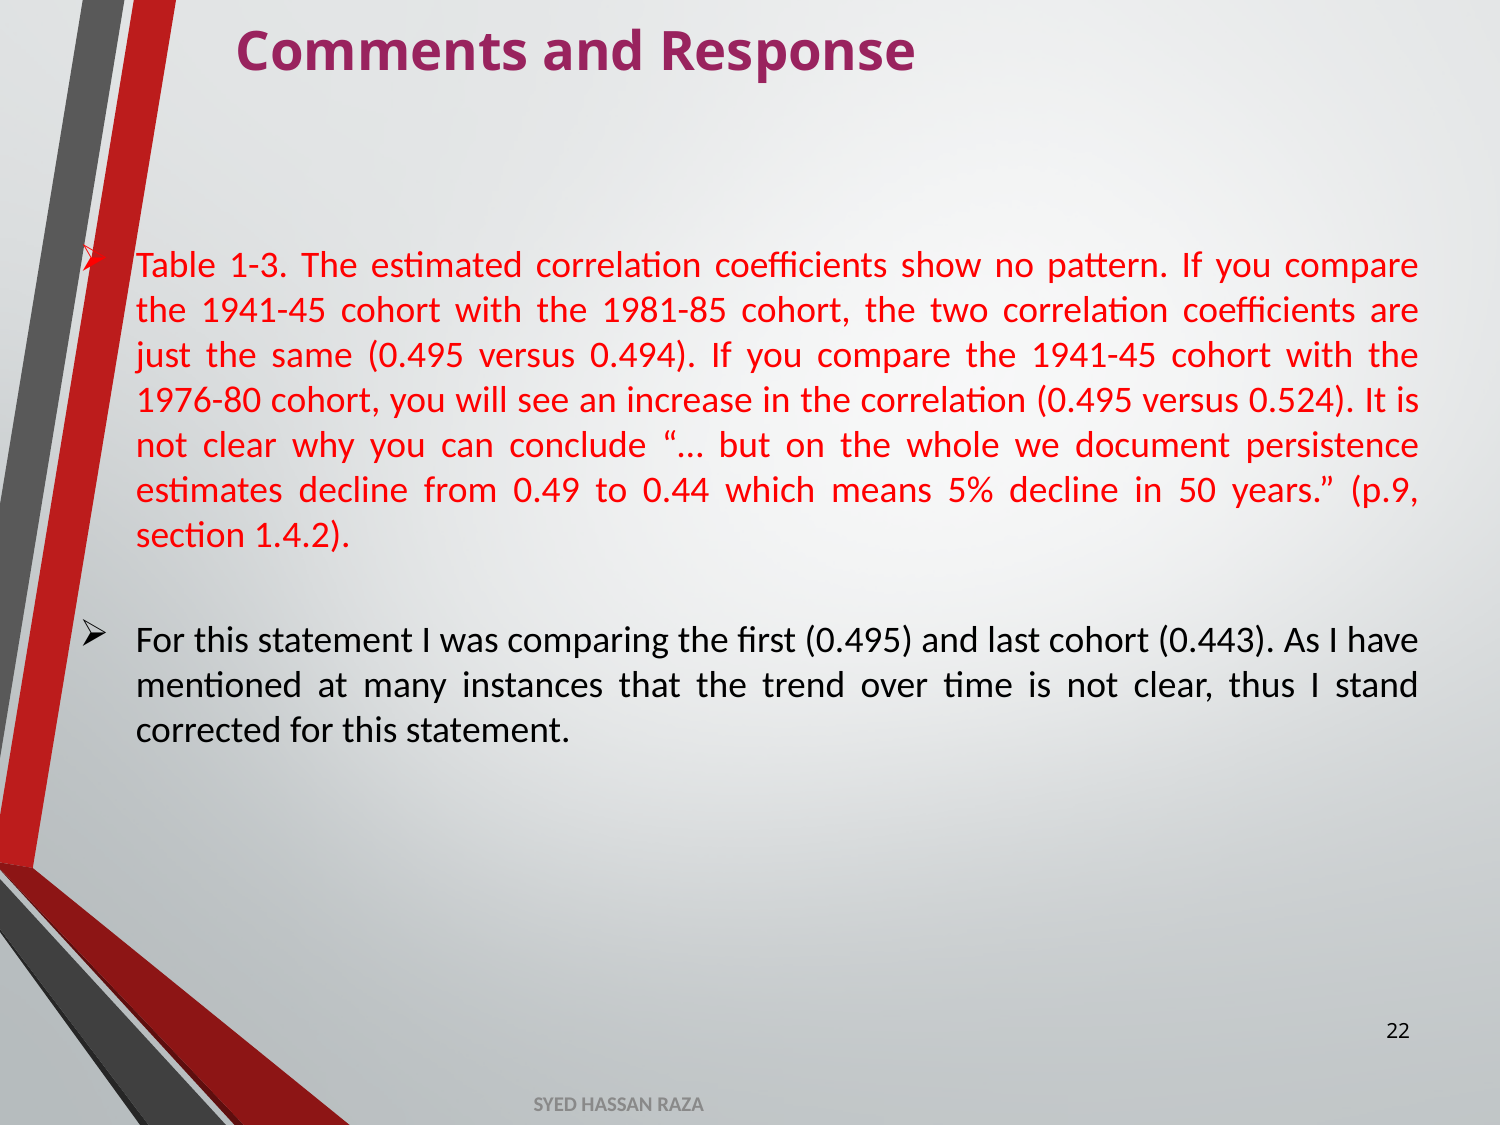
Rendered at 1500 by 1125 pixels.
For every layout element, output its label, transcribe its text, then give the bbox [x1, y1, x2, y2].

text_box Table 1-3. The estimated correlation coefficients show no pattern. If you compare the 1941-45 cohort with the 1981-85 cohort, the two correlation coefficients are just the same (0.495 versus 0.494). If you compare the 1941-45 cohort with the 1976-80 cohort, you will see an increase in the correlation (0.495 versus 0.524). It is not clear why you can conclude “… but on the whole we document persistence estimates decline from 0.49 to 0.44 which means 5% decline in 50 years.” (p.9, section 1.4.2). For this statement I was comparing the first (0.495) and last cohort (0.443). As I have mentioned at many instances that the trend over time is not clear, thus I stand corrected for this statement. [64, 180, 1436, 965]
slide_number 22 [1354, 1001, 1425, 1062]
footer SYED HASSAN RAZA [518, 1088, 1075, 1117]
title Comments and Response [147, 8, 1500, 89]
